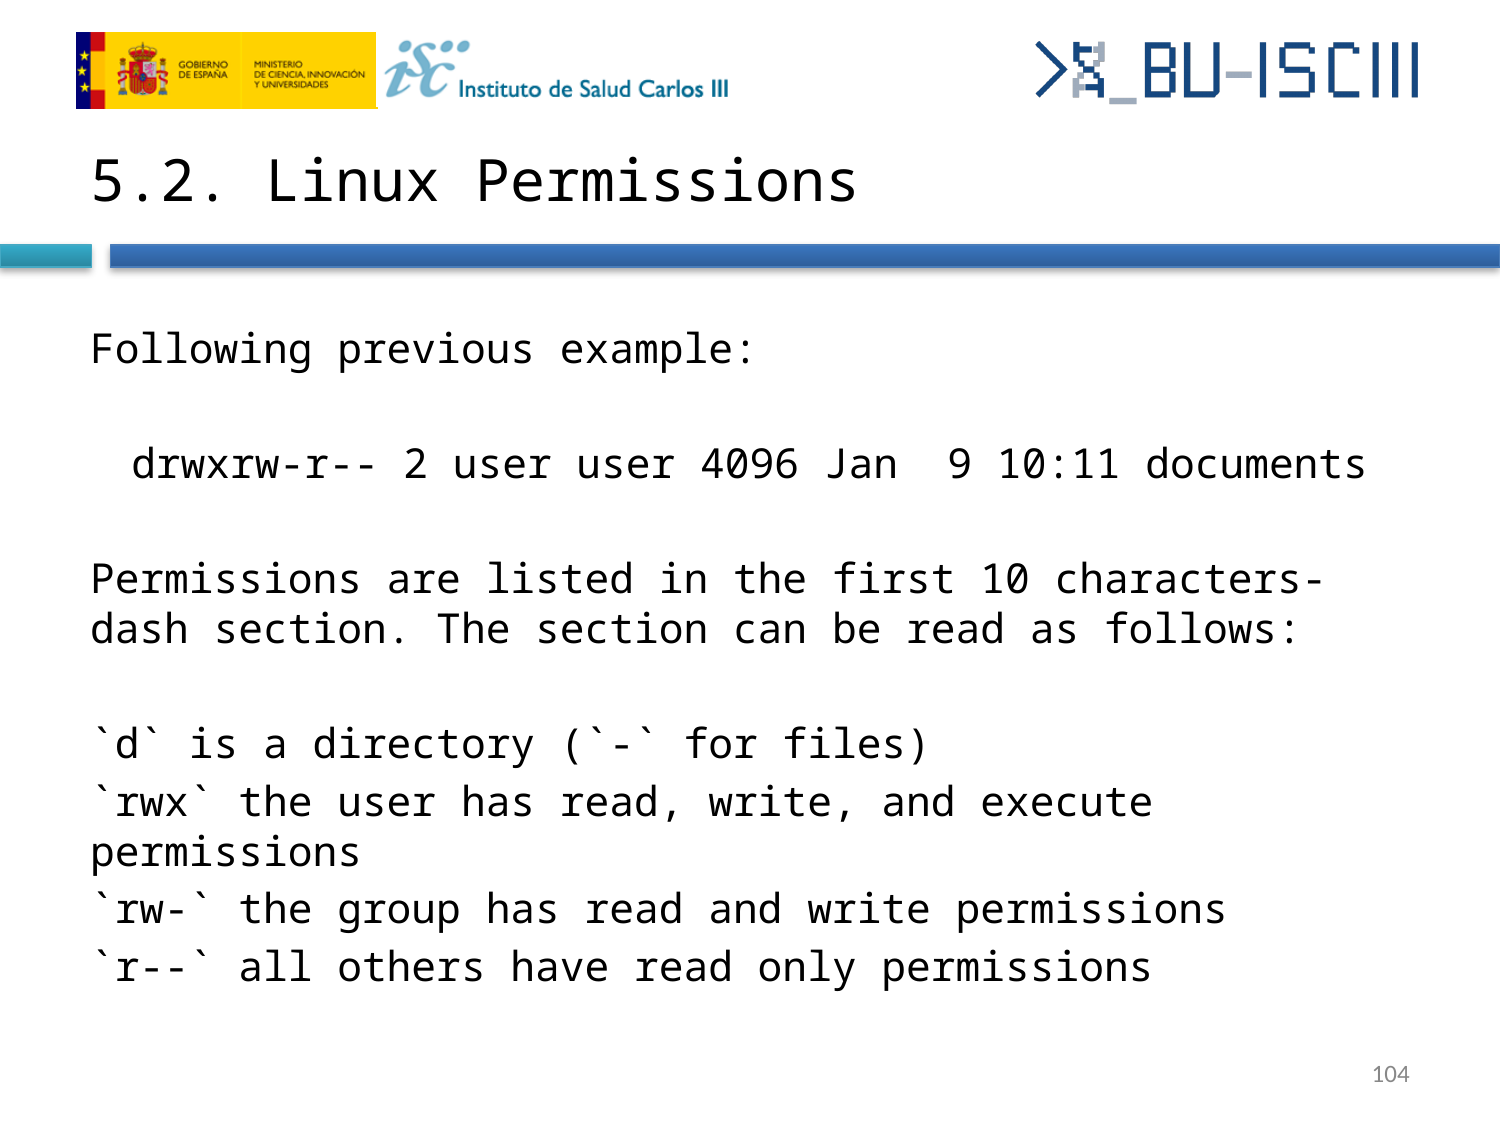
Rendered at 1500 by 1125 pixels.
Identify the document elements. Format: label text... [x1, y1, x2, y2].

picture [1021, 0, 1436, 138]
list Following previous example: drwxrw-r-- 2 user user 4096 Jan 9 10:11 documents Permissions are listed in the first 10 characters-dash section. The section can be read as follows: `d` is a directory (`-` for files) `rwx` the user has read, write, and execute permissions `rw-` the group has read and write permissions `r--` all others have read only permissions [75, 314, 1425, 1005]
picture [76, 32, 809, 109]
slide_number ‹#› [1074, 1042, 1425, 1103]
title 5.2. Linux Permissions [75, 113, 1425, 244]
